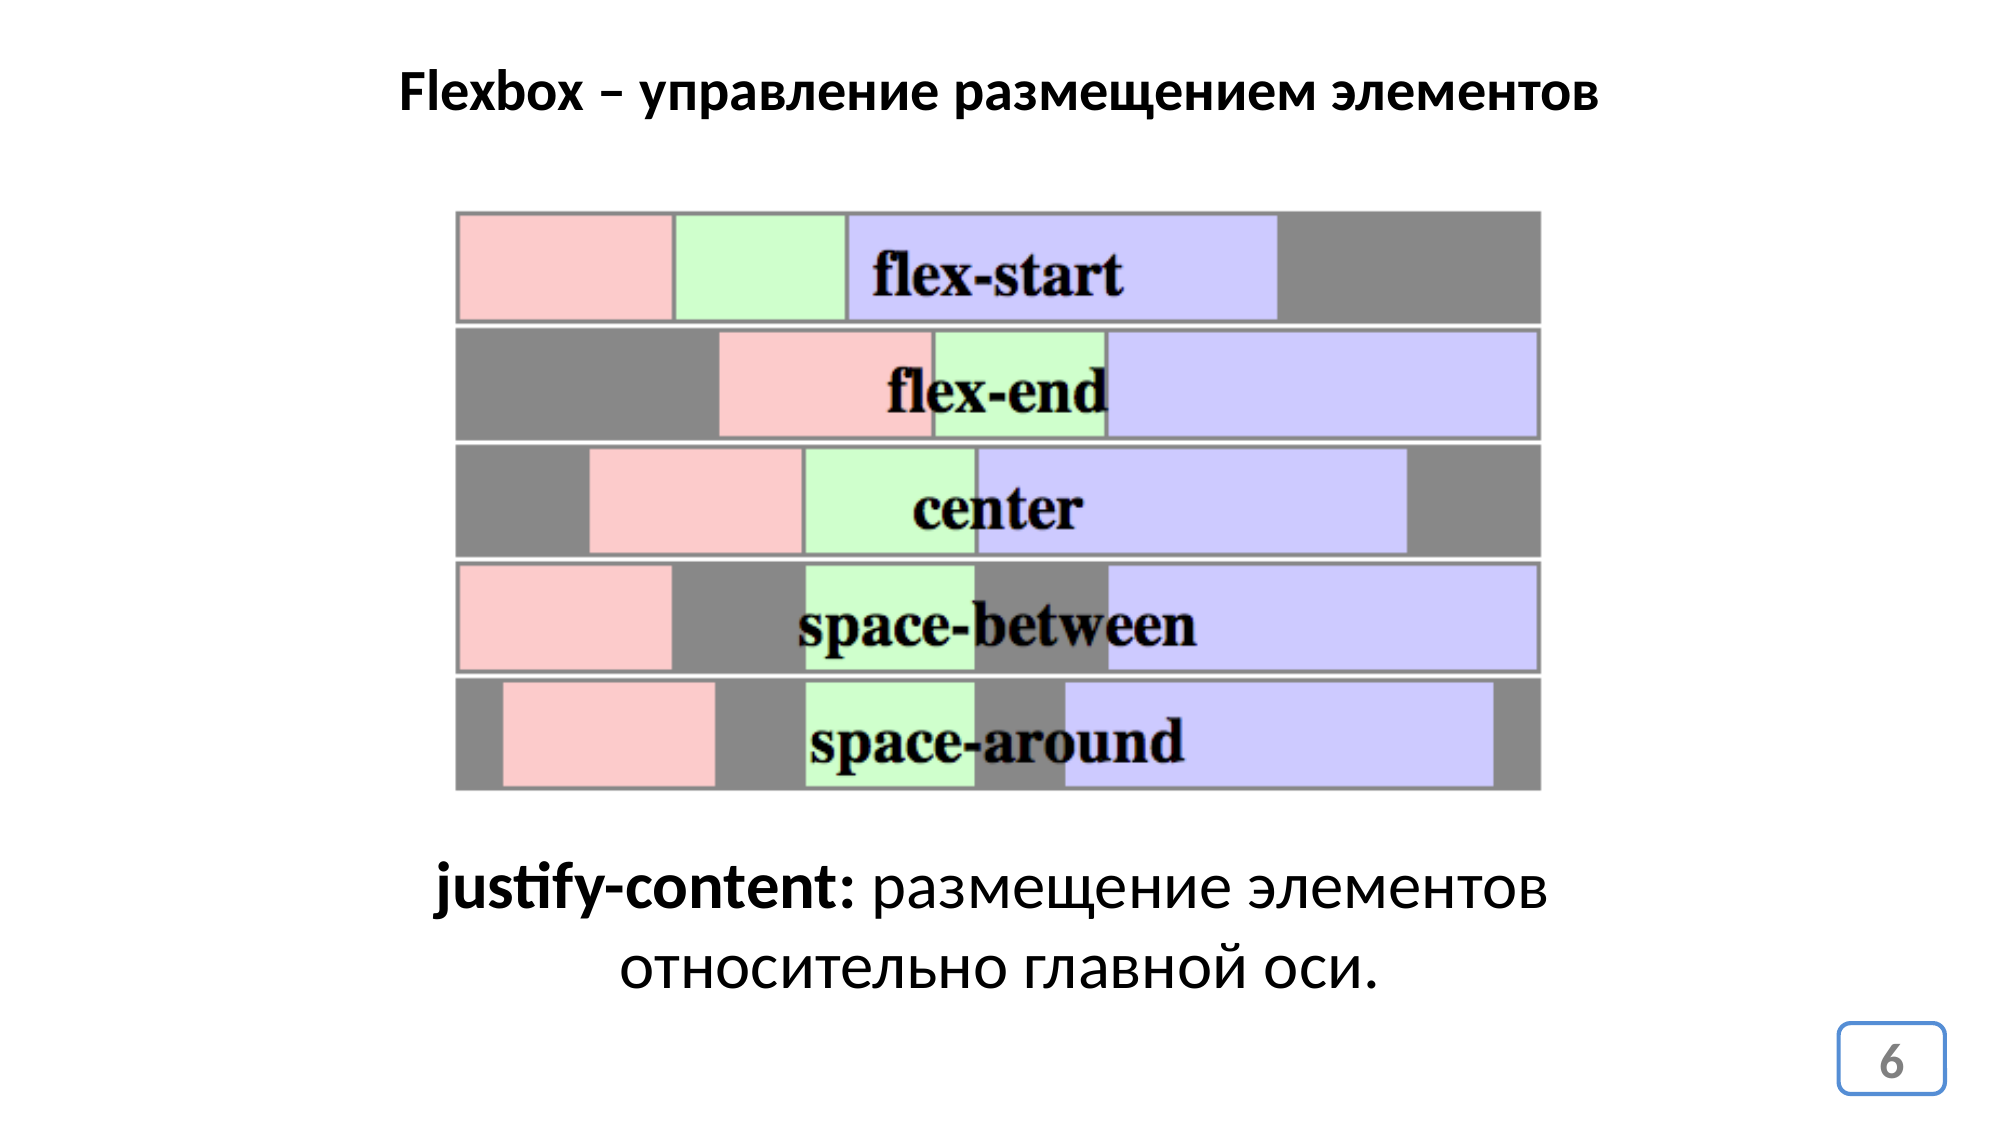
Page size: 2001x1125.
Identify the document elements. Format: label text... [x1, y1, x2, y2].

text_box justify-content: размещение элементов относительно главной оси. [0, 834, 2000, 1009]
text_box Flexbox – управление размещением элементов [0, 44, 2000, 130]
picture [400, 173, 1600, 831]
text_box 6 [1836, 1021, 1948, 1097]
